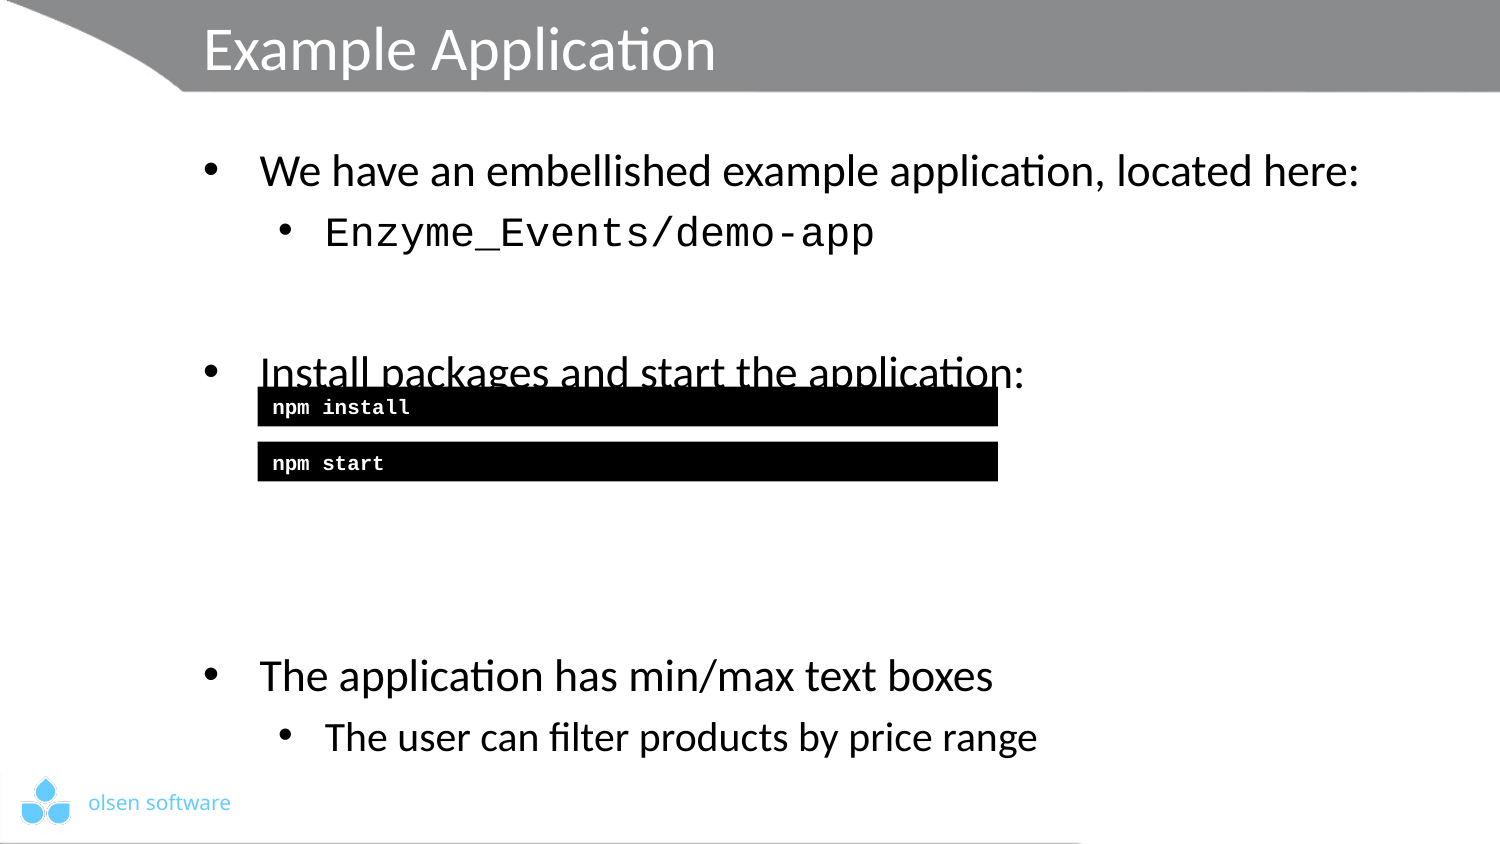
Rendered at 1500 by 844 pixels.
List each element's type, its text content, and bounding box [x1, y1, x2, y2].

title Example Application [179, 0, 1418, 93]
picture [0, 0, 1500, 844]
list We have an embellished example application, located here: Enzyme_Events/demo-app Install packages and start the application: The application has min/max text boxes The user can filter products by price range [188, 133, 1425, 716]
text_box npm install [257, 386, 998, 427]
text_box npm start [257, 441, 998, 482]
